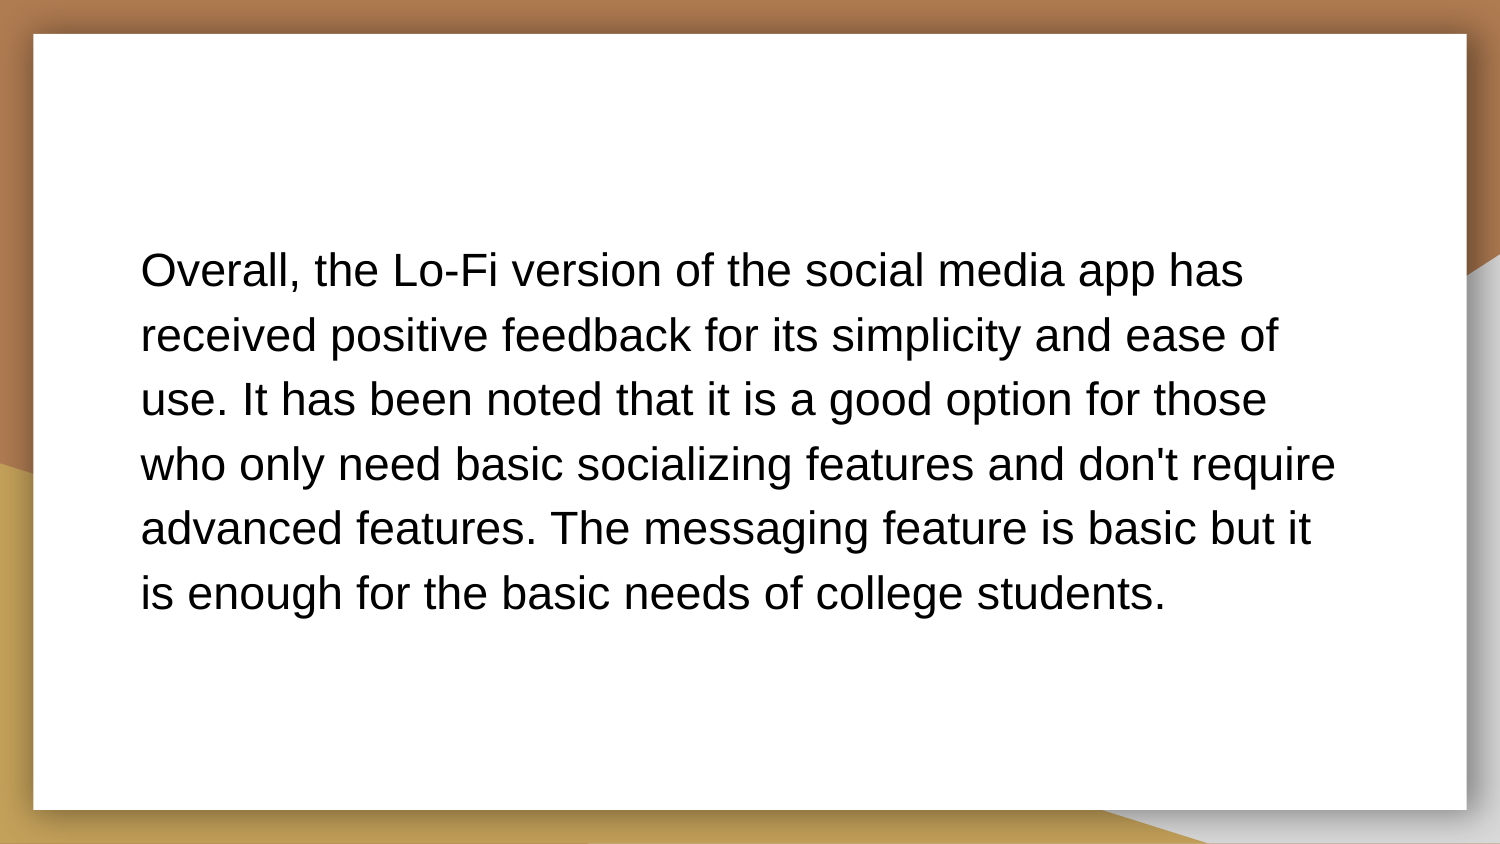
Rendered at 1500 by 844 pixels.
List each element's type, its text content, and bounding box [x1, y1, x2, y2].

list Overall, the Lo-Fi version of the social media app has received positive feedback for its simplicity and ease of use. It has been noted that it is a good option for those who only need basic socializing features and don't require advanced features. The messaging feature is basic but it is enough for the basic needs of college students. [125, 216, 1357, 691]
